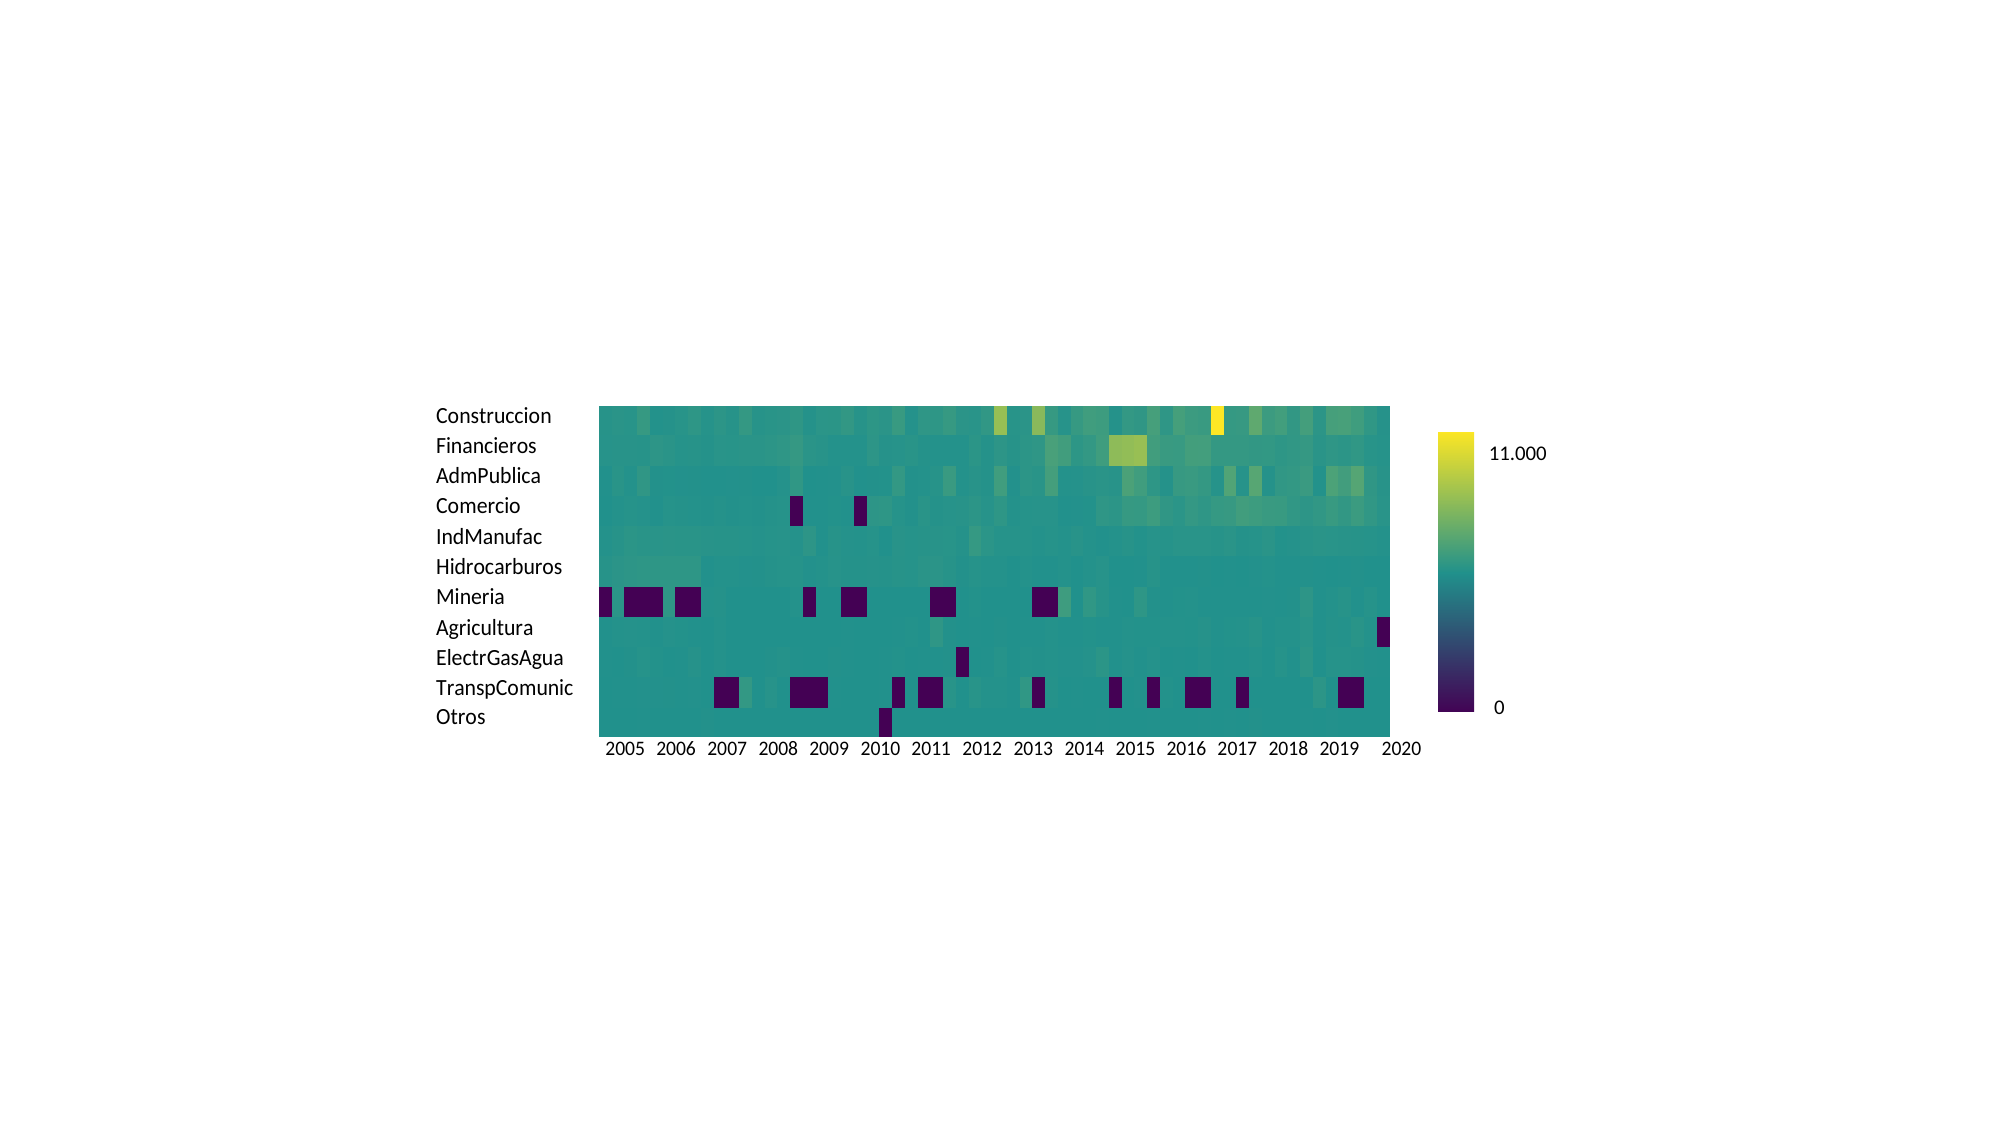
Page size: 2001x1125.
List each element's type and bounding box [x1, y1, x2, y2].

text_box [431, 404, 1582, 768]
